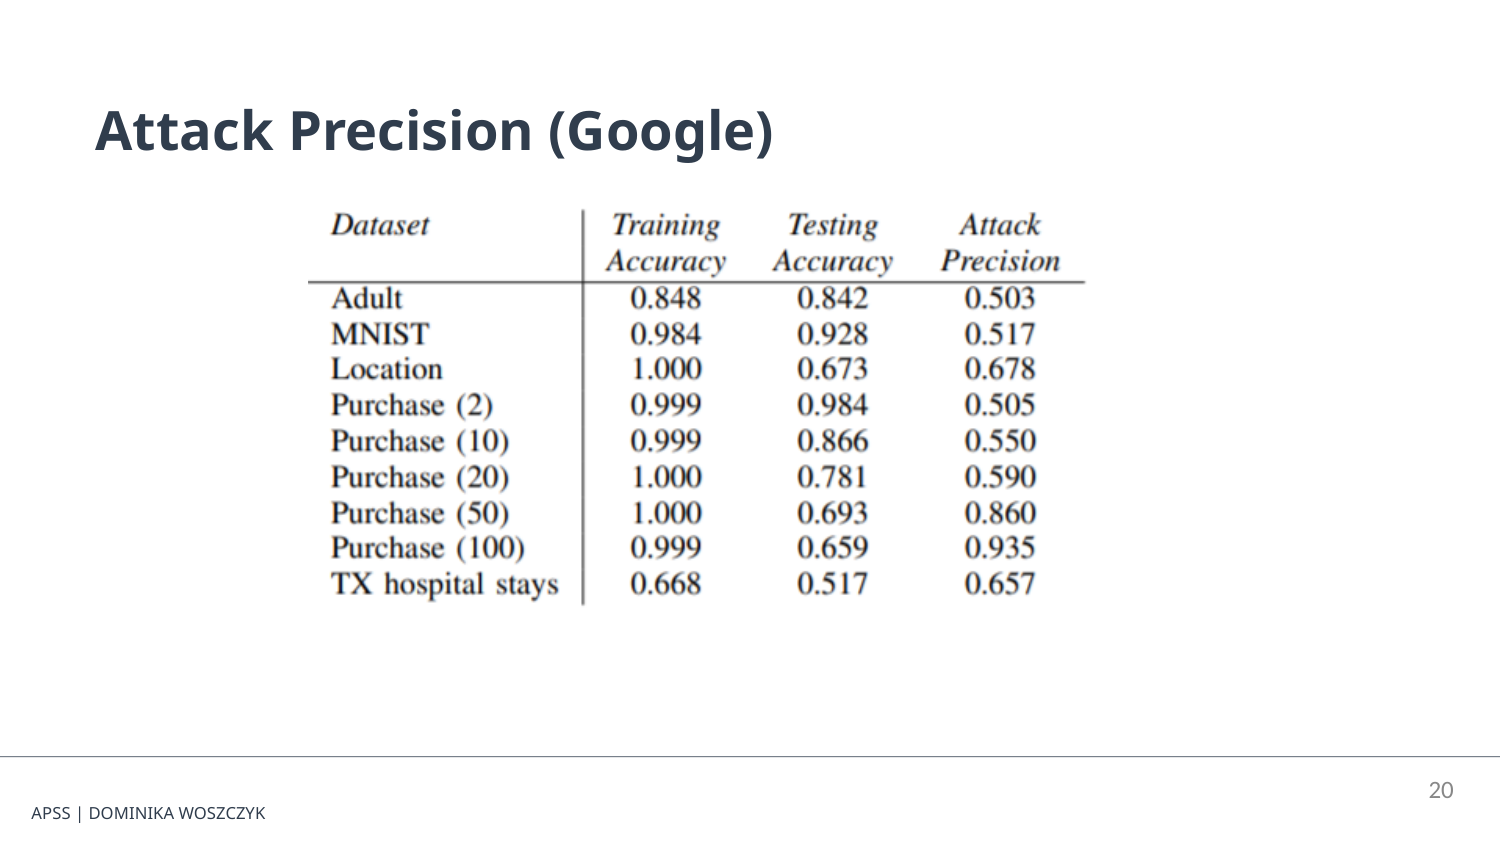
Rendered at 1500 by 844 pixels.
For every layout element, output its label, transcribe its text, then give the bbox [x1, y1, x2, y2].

slide_number ‹#› [1410, 773, 1462, 804]
picture [307, 178, 1112, 609]
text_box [84, 83, 1474, 721]
text_box APSS | DOMINIKA WOSZCZYK [31, 795, 614, 815]
